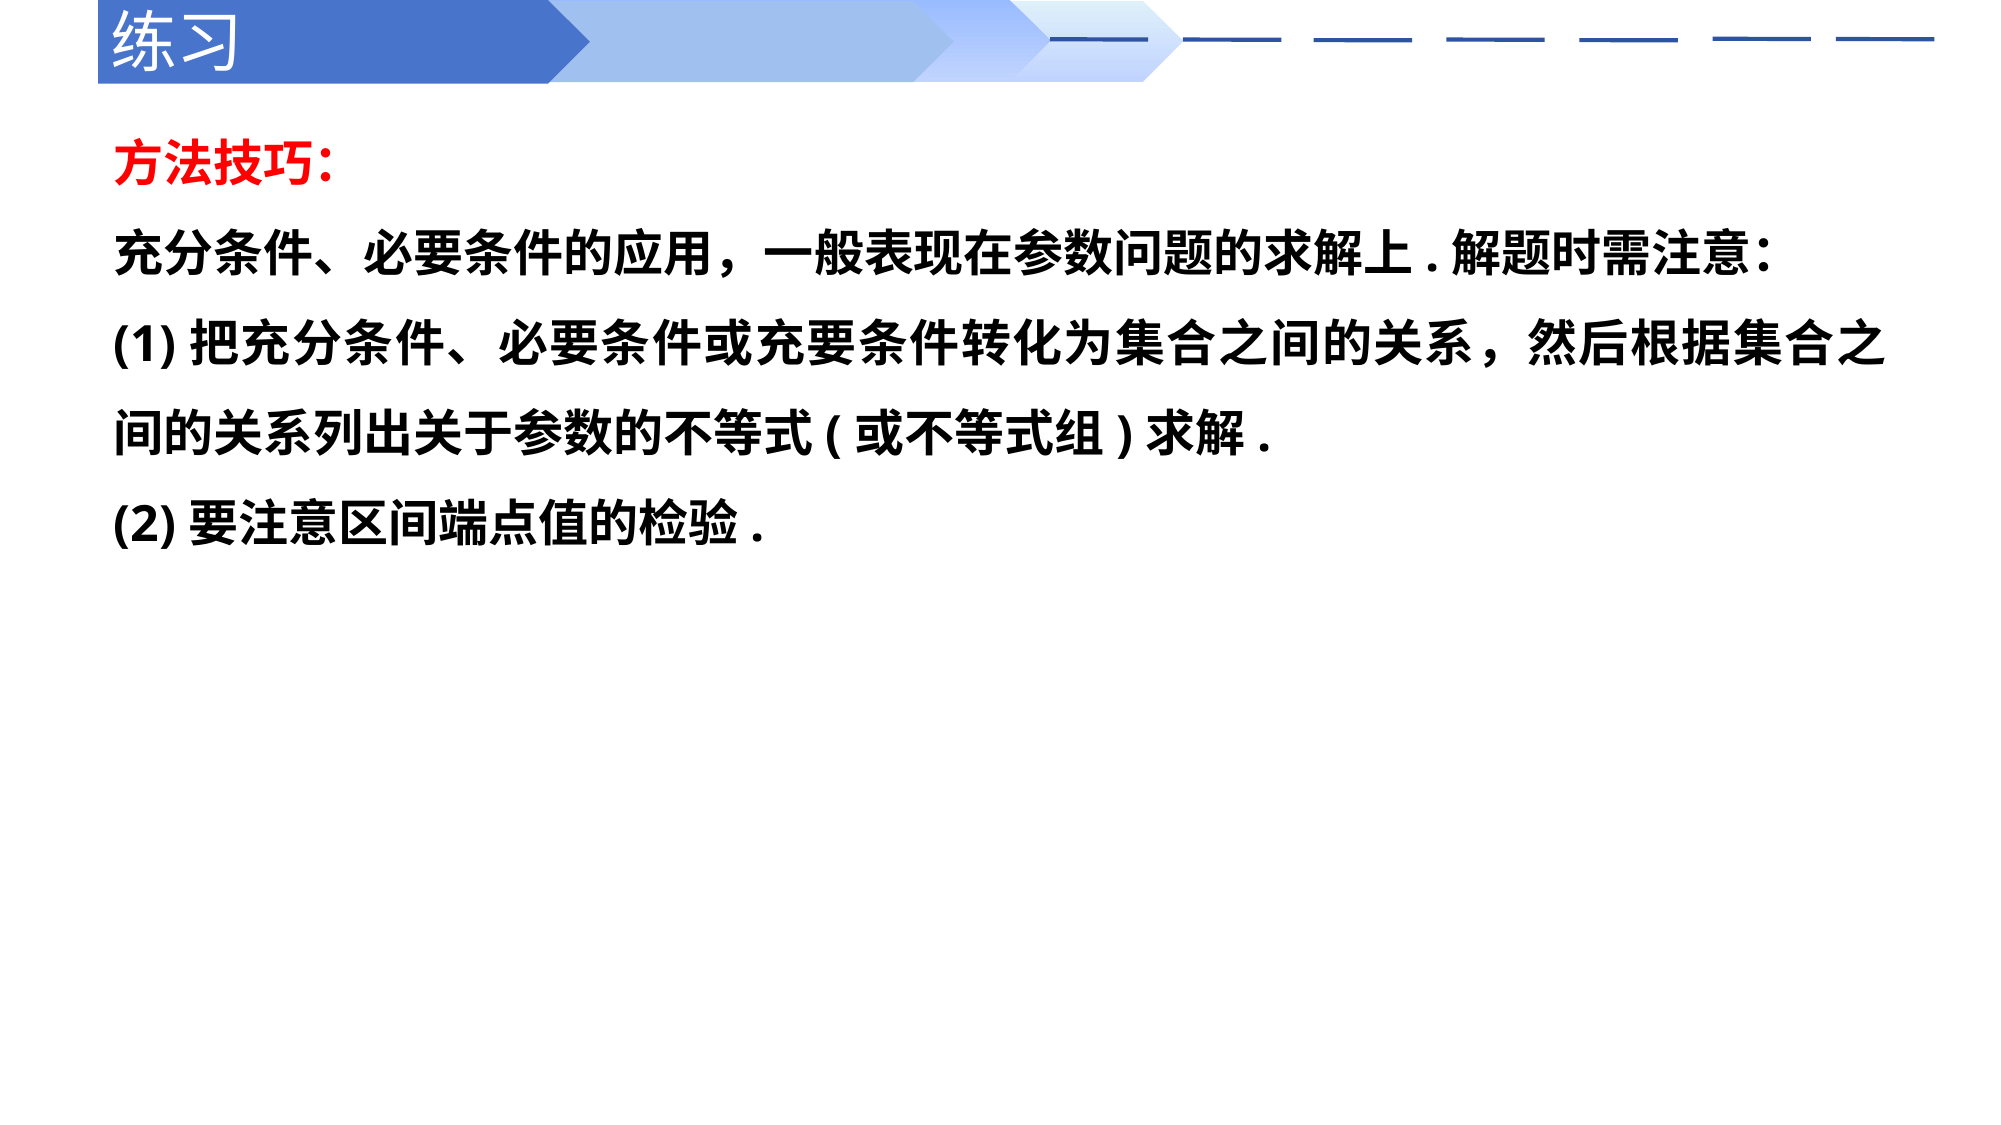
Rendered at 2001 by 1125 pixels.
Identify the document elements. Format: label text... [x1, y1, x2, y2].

text_box 方法技巧： 充分条件、必要条件的应用，一般表现在参数问题的求解上.解题时需注意： (1)把充分条件、必要条件或充要条件转化为集合之间的关系，然后根据集合之间的关系列出关于参数的不等式(或不等式组)求解. (2)要注意区间端点值的检验. [98, 89, 1901, 560]
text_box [94, 0, 1935, 89]
